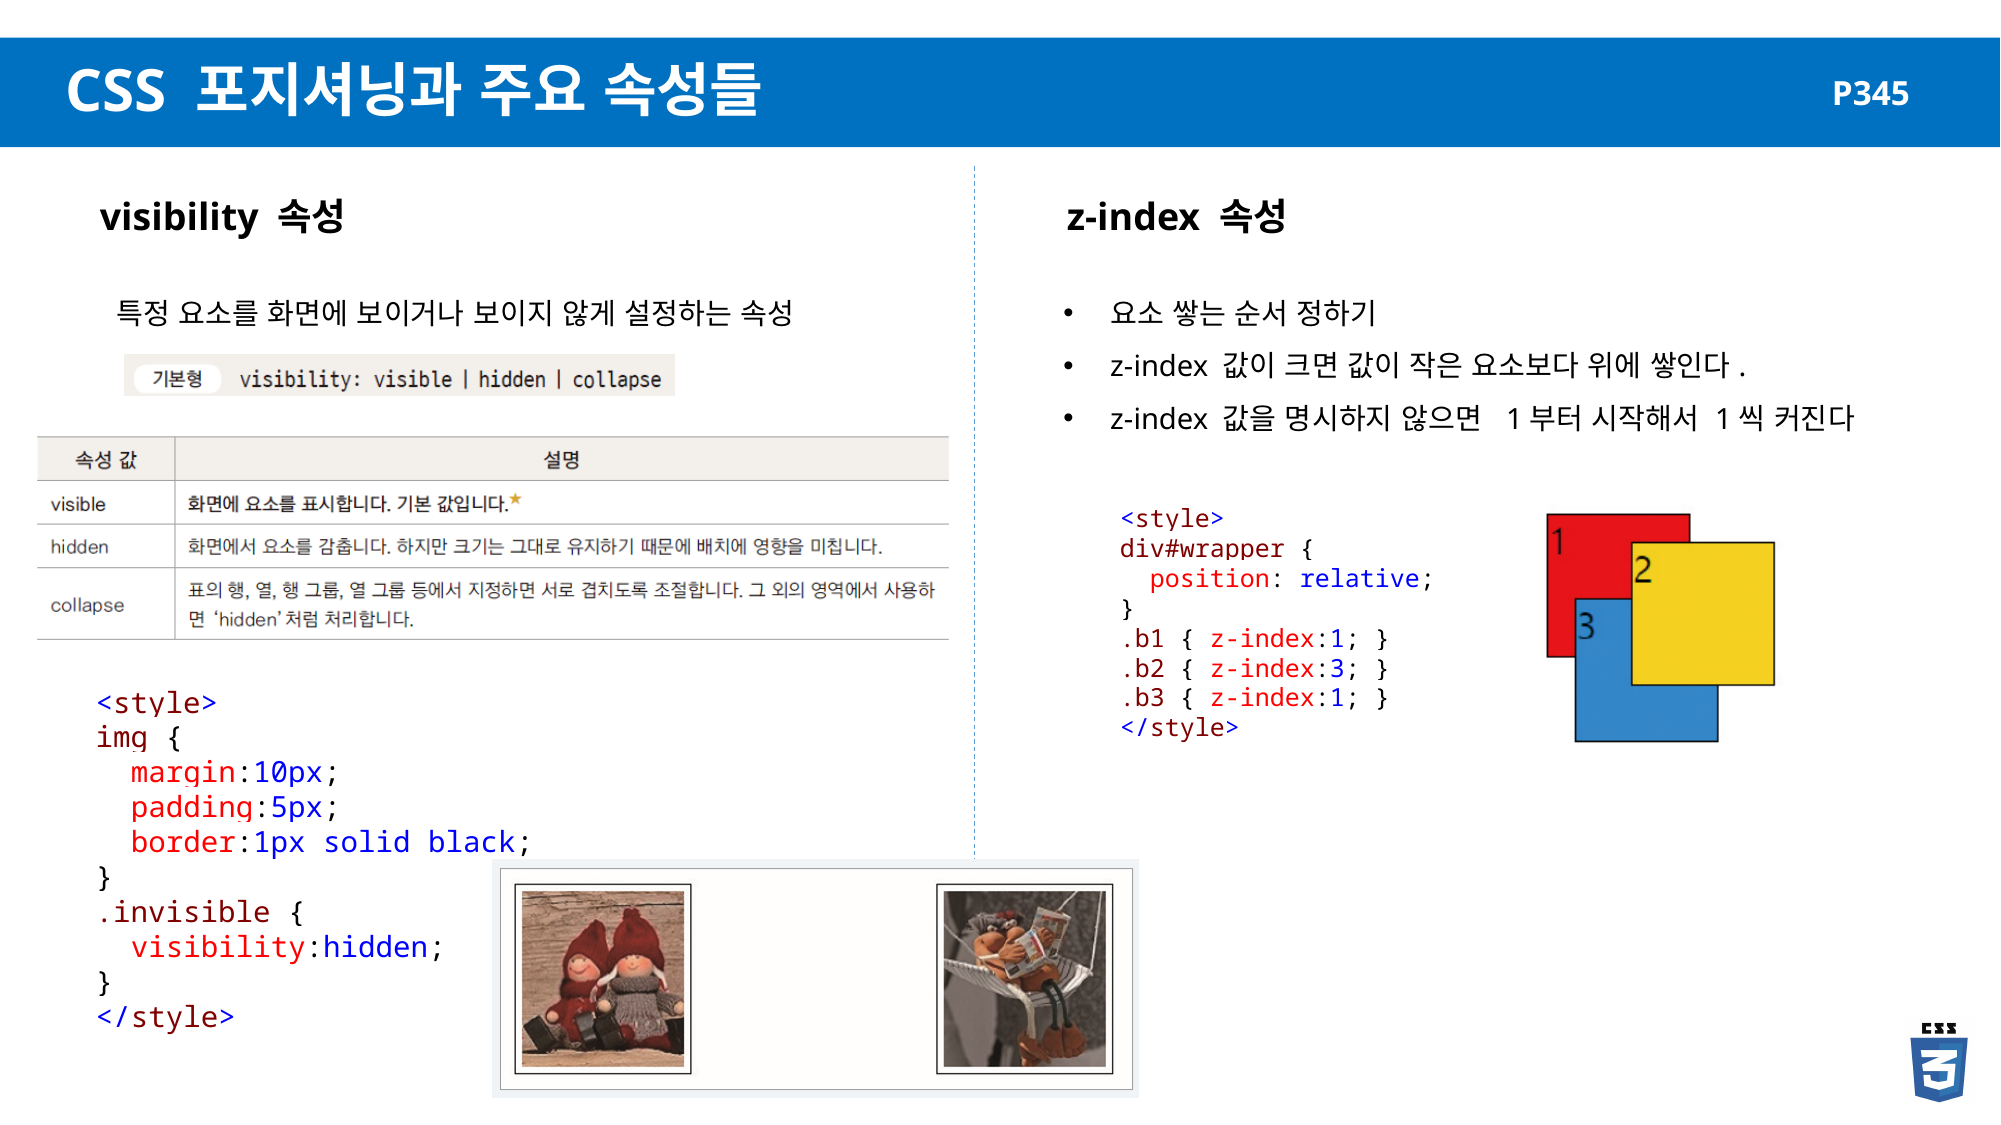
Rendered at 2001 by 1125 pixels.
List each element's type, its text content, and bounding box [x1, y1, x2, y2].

text_box z-index 속성 [1052, 185, 1489, 246]
picture [124, 354, 675, 396]
text_box 특정 요소를 화면에 보이거나 보이지 않게 설정하는 속성 [101, 270, 974, 390]
text_box <style> div#wrapper { position: relative; } .b1 { z-index:1; } .b2 { z-index:3; } .b3 { z-index:1; } </style> [1105, 494, 1477, 750]
picture [492, 859, 1139, 1098]
text_box 특정 요소를 화면에 보이거나 보이지 않게 설정하는 속성 [975, 270, 982, 390]
text_box P345 [1817, 64, 1925, 120]
title CSS 포지셔닝과 주요 속성들 [50, 37, 1542, 148]
picture [1525, 481, 1794, 766]
text_box 요소 쌓는 순서 정하기 z-index 값이 크면 값이 작은 요소보다 위에 쌓인다. z-index 값을 명시하지 않으면 1부터 시작해서 1씩 커진다 [1048, 270, 1928, 443]
text_box visibility 속성 [85, 185, 522, 246]
text_box <style> img { margin:10px; padding:5px; border:1px solid black; } .invisible { visibility:hidden; } </style> [80, 676, 609, 1041]
picture [32, 427, 953, 643]
picture [1894, 1016, 1981, 1105]
